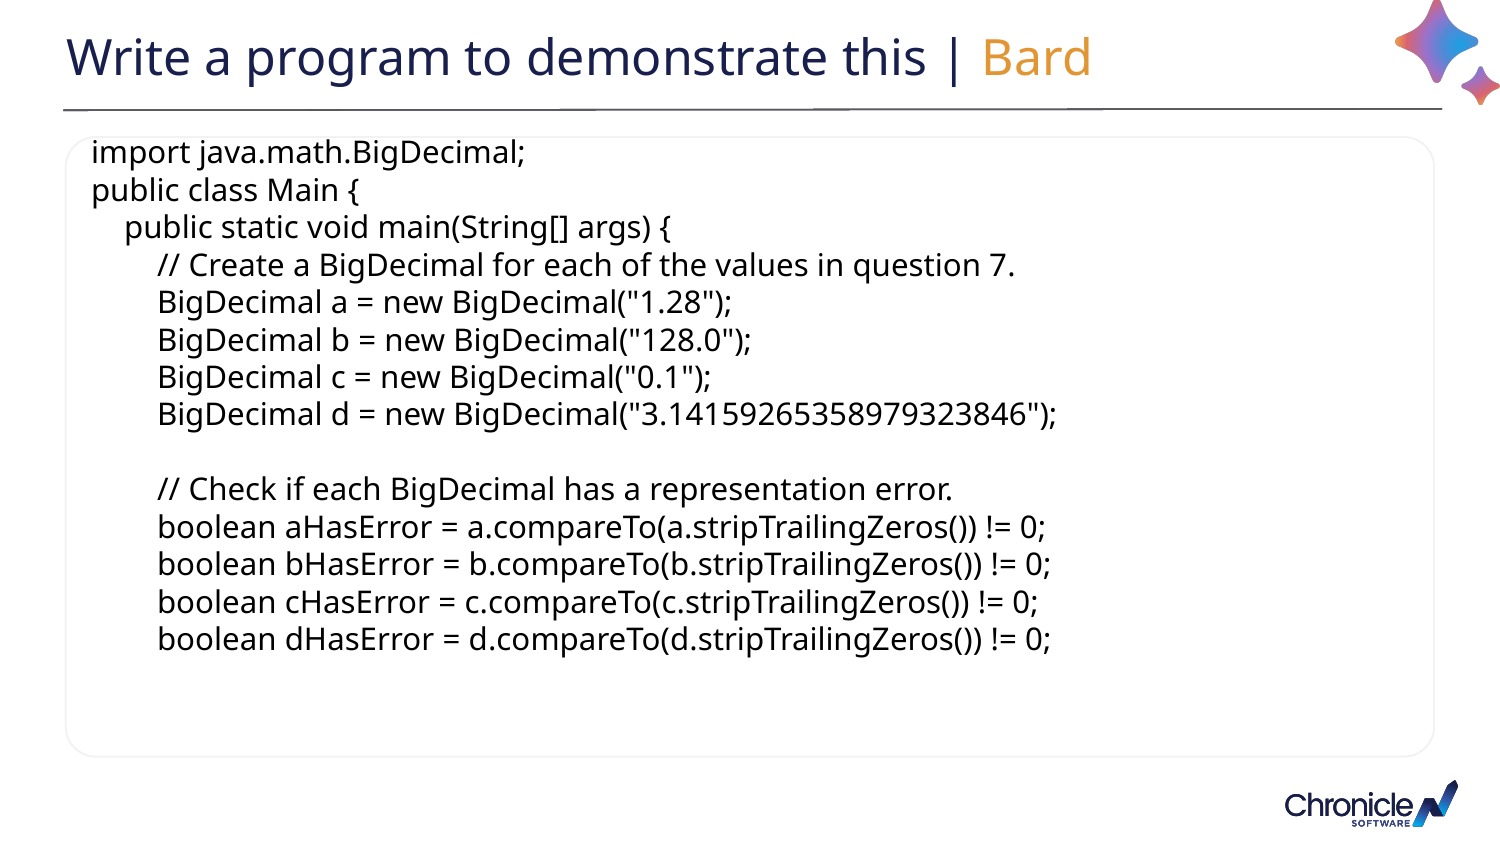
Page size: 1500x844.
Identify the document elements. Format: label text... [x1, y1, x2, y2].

title import java.math.BigDecimal; public class Main { public static void main(String[] args) { // Create a BigDecimal for each of the values in question 7. BigDecimal a = new BigDecimal("1.28"); BigDecimal b = new BigDecimal("128.0"); BigDecimal c = new BigDecimal("0.1"); BigDecimal d = new BigDecimal("3.14159265358979323846"); // Check if each BigDecimal has a representation error. boolean aHasError = a.compareTo(a.stripTrailingZeros()) != 0; boolean bHasError = b.compareTo(b.stripTrailingZeros()) != 0; boolean cHasError = c.compareTo(c.stripTrailingZeros()) != 0; boolean dHasError = d.compareTo(d.stripTrailingZeros()) != 0; [76, 117, 1445, 670]
title Write a program to demonstrate this | Bard [51, 10, 1390, 105]
picture [1285, 779, 1459, 827]
picture [1395, 0, 1500, 105]
text_box [65, 144, 1435, 757]
